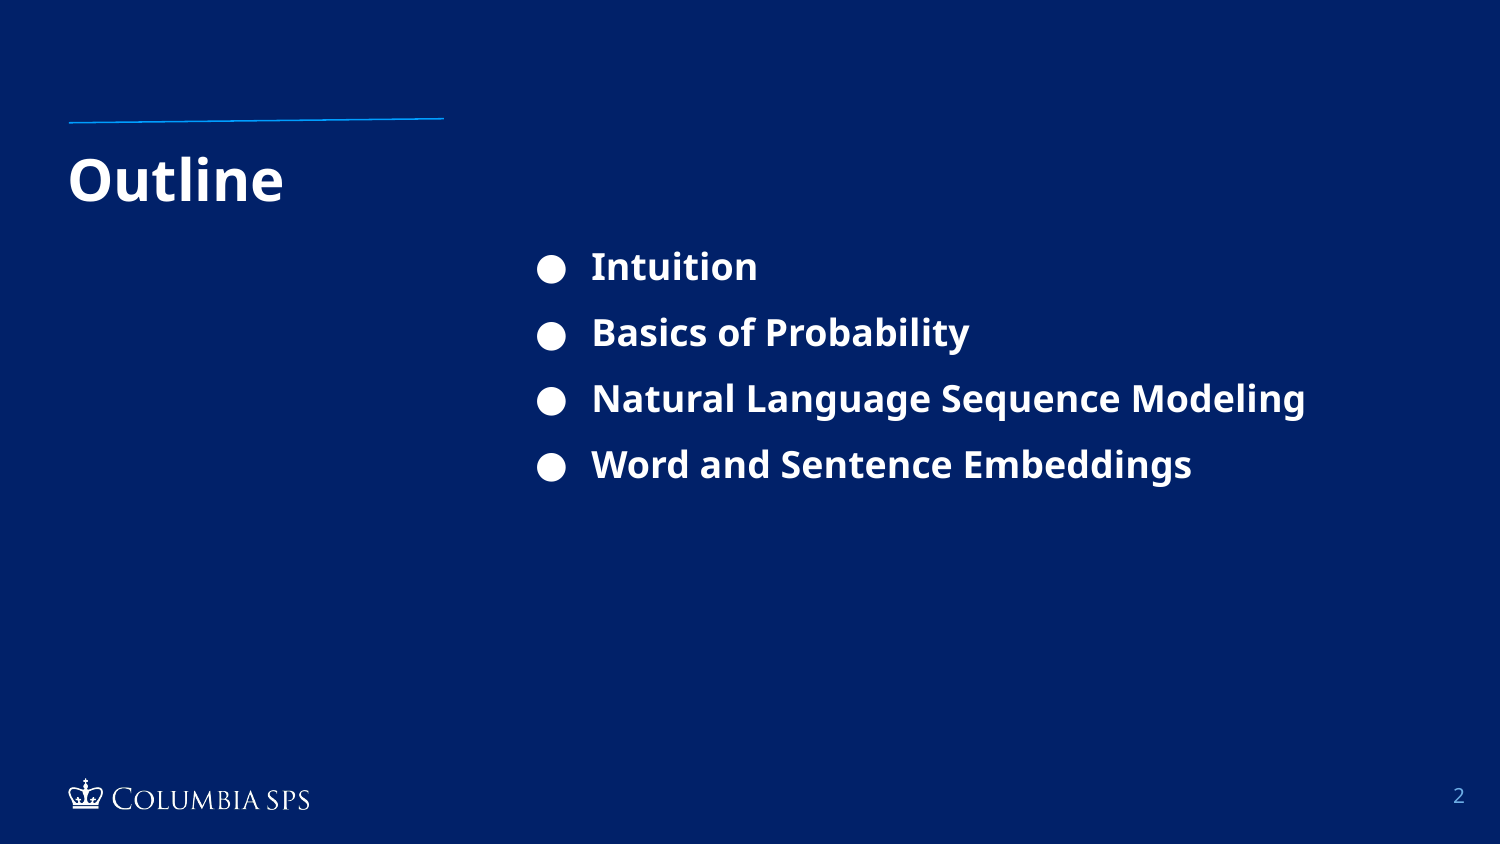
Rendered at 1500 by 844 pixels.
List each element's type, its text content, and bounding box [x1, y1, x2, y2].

picture [68, 778, 309, 810]
slide_number ‹#› [1389, 764, 1480, 830]
list Intuition Basics of Probability Natural Language Sequence Modeling Word and Sentence Embeddings [501, 228, 1402, 591]
title Outline [52, 128, 452, 747]
